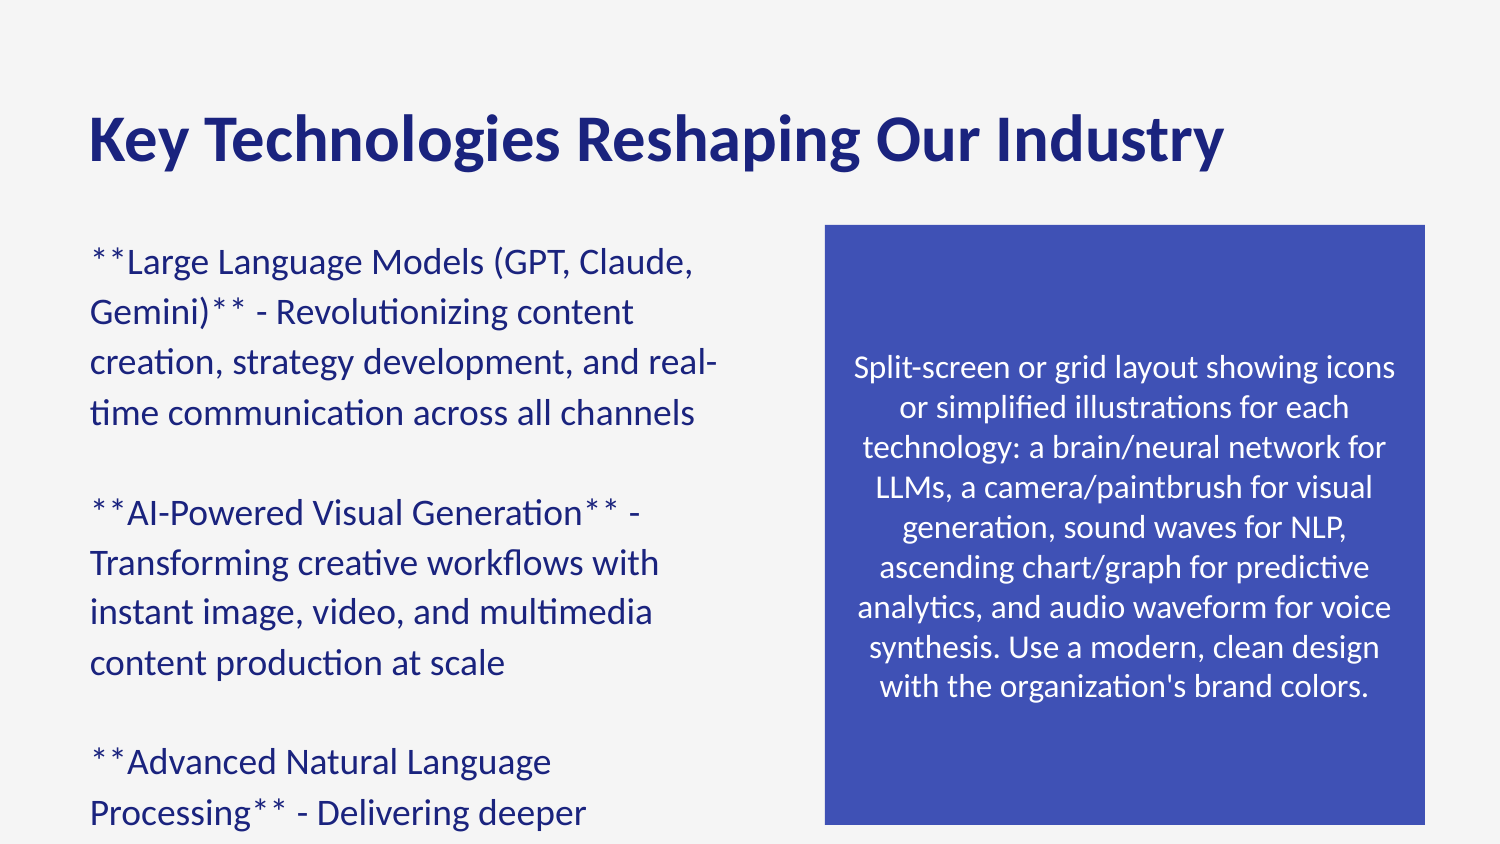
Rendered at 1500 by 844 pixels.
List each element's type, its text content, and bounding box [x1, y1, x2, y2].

text_box [824, 224, 1425, 449]
text_box Split-screen or grid layout showing icons or simplified illustrations for each technology: a brain/neural network for LLMs, a camera/paintbrush for visual generation, sound waves for NLP, ascending chart/graph for predictive analytics, and audio waveform for voice synthesis. Use a modern, clean design with the organization's brand colors. [824, 449, 1425, 600]
text_box [824, 600, 1425, 825]
text_box Key Technologies Reshaping Our Industry [74, 74, 1425, 195]
text_box **Large Language Models (GPT, Claude, Gemini)** - Revolutionizing content creation, strategy development, and real-time communication across all channels **AI-Powered Visual Generation** - Transforming creative workflows with instant image, video, and multimedia content production at scale **Advanced Natural Language Processing** - Delivering deeper sentiment analysis, brand monitoring, and audience insights from unstructured data **Predictive Analytics & Audience Intelligence** - Enabling data-driven decision making with forecasting models and behavioral pattern recognition **Voice Synthesis & Audio Generation** - Expanding accessibility and personalization through synthetic voices, podcasts, and audio content creation [74, 224, 750, 825]
